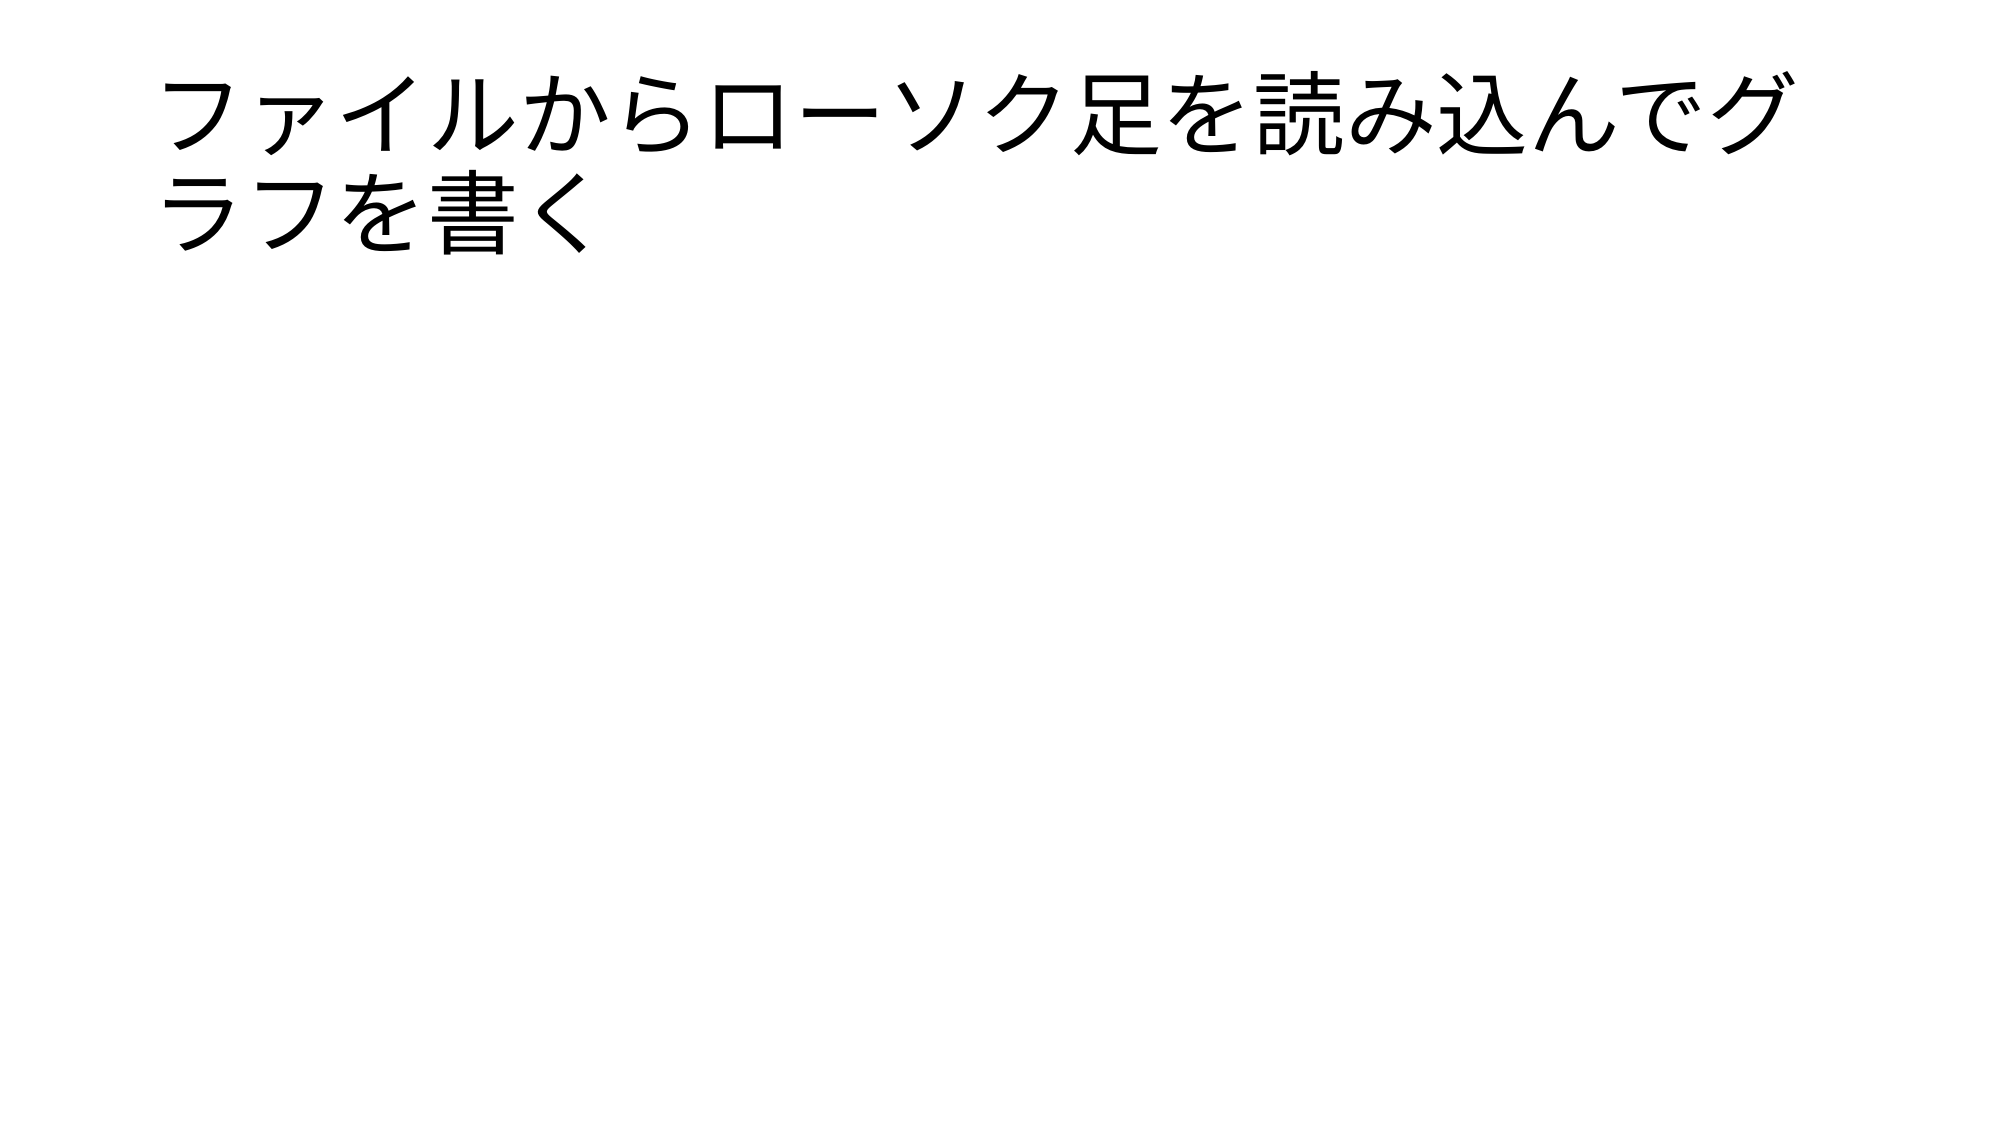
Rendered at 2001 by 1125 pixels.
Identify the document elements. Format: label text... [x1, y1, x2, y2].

title ファイルからローソク足を読み込んでグラフを書く [137, 59, 1863, 278]
